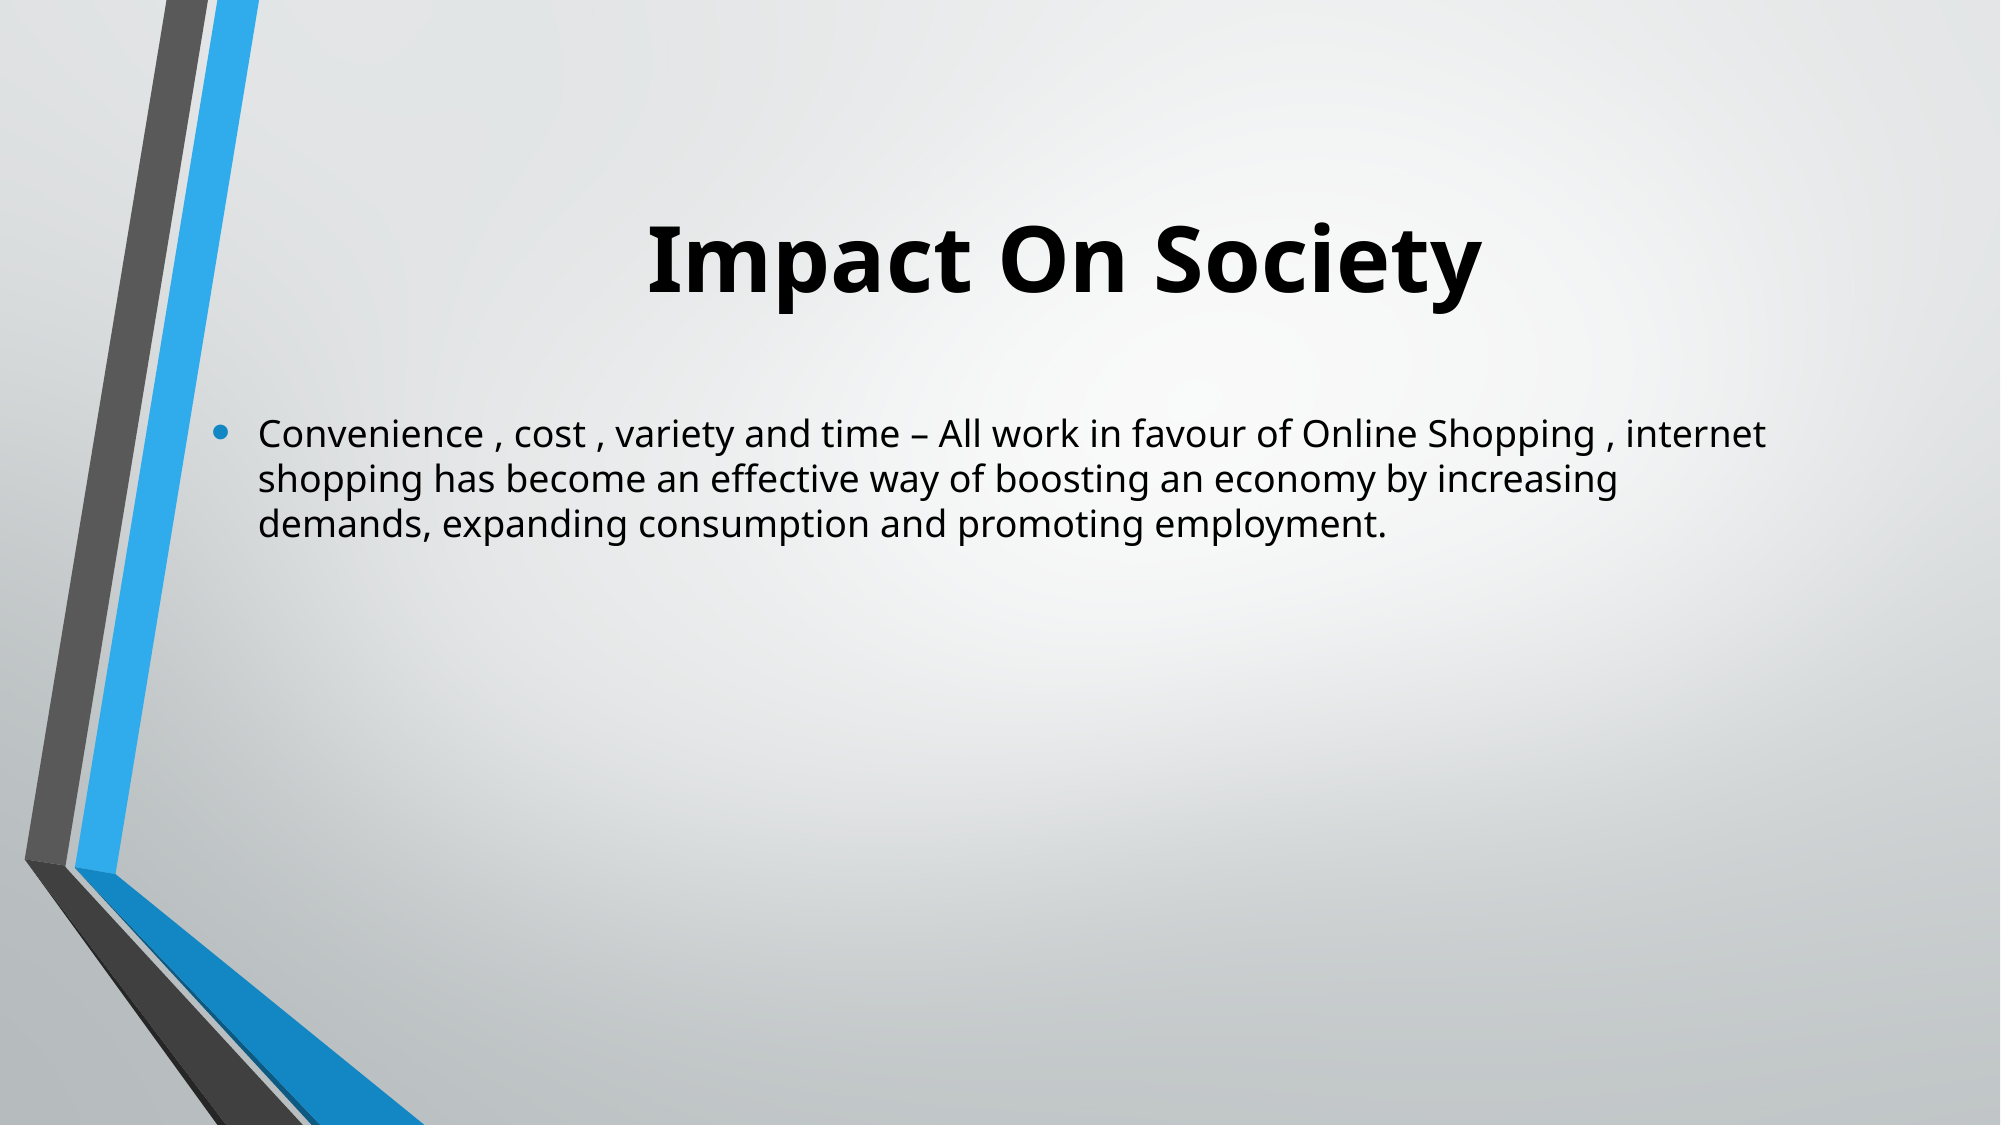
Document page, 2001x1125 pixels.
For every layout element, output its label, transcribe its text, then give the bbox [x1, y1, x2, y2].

title Impact On Society [243, 112, 1887, 400]
list Convenience , cost , variety and time – All work in favour of Online Shopping , internet shopping has become an effective way of boosting an economy by increasing demands, expanding consumption and promoting employment. [195, 401, 1785, 603]
